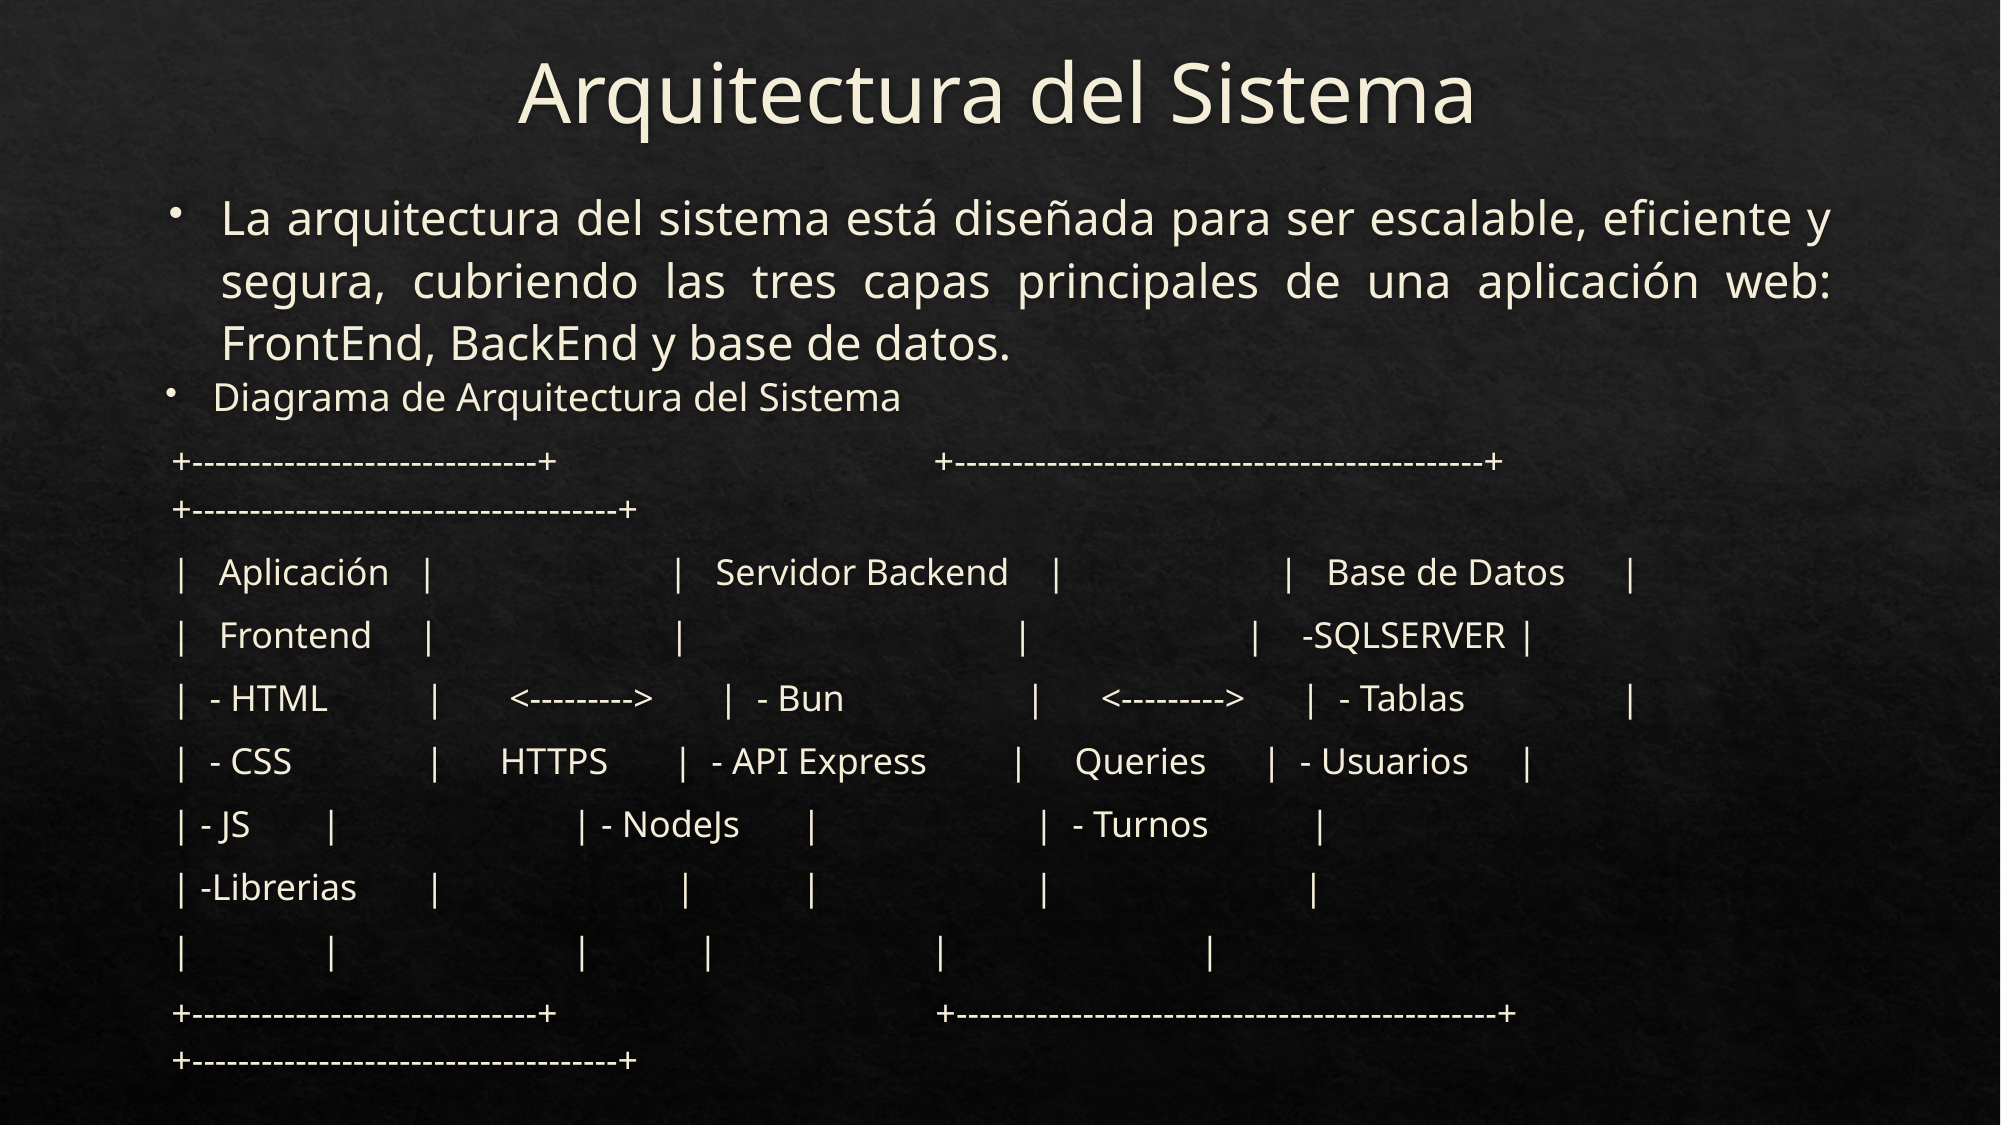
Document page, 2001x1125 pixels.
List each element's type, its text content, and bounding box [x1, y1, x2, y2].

title Arquitectura del Sistema [149, 18, 1849, 170]
text_box Diagrama de Arquitectura del Sistema +------------------------------+ +----------------------------------------------+ +-------------------------------------+ | Aplicación | | Servidor Backend | | Base de Datos | | Frontend | | | | -SQLSERVER | | - HTML | <---------> | - Bun | <---------> | - Tablas | | - CSS | HTTPS | - API Express | Queries | - Usuarios | | - JS | | - NodeJs | | - Turnos | | -Librerias | | | | | | | | | | | +------------------------------+ +-----------------------------------------------+ +-------------------------------------+ [151, 360, 1850, 1107]
list La arquitectura del sistema está diseñada para ser escalable, eficiente y segura, cubriendo las tres capas principales de una aplicación web: FrontEnd, BackEnd y base de datos. [149, 174, 1849, 356]
